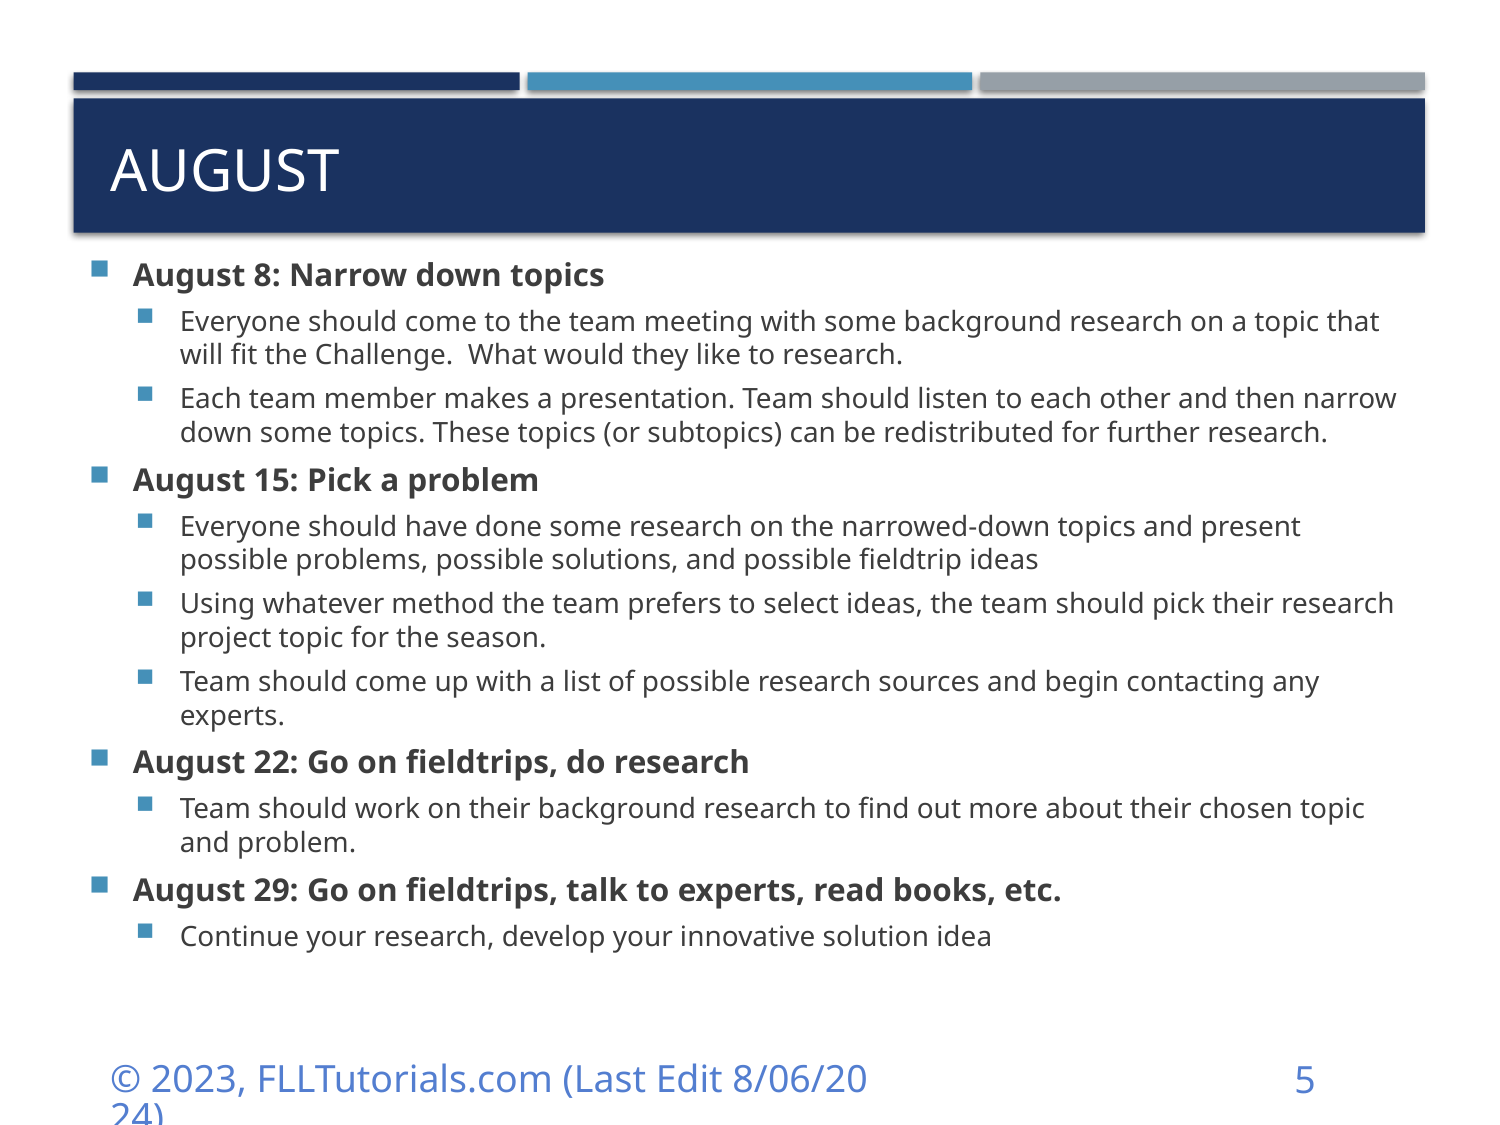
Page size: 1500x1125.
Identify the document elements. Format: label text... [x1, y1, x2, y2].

title August [95, 112, 1406, 211]
footer © 2023, FLLTutorials.com (Last Edit 8/06/2024) [95, 1047, 895, 1108]
slide_number 5 [1279, 1048, 1406, 1109]
list August 8: Narrow down topics Everyone should come to the team meeting with some background research on a topic that will fit the Challenge. What would they like to research. Each team member makes a presentation. Team should listen to each other and then narrow down some topics. These topics (or subtopics) can be redistributed for further research. August 15: Pick a problem Everyone should have done some research on the narrowed-down topics and present possible problems, possible solutions, and possible fieldtrip ideas Using whatever method the team prefers to select ideas, the team should pick their research project topic for the season. Team should come up with a list of possible research sources and begin contacting any experts. August 22: Go on fieldtrips, do research Team should work on their background research to find out more about their chosen topic and problem. August 29: Go on fieldtrips, talk to experts, read books, etc. Continue your research, develop your innovative solution idea [73, 246, 1425, 962]
